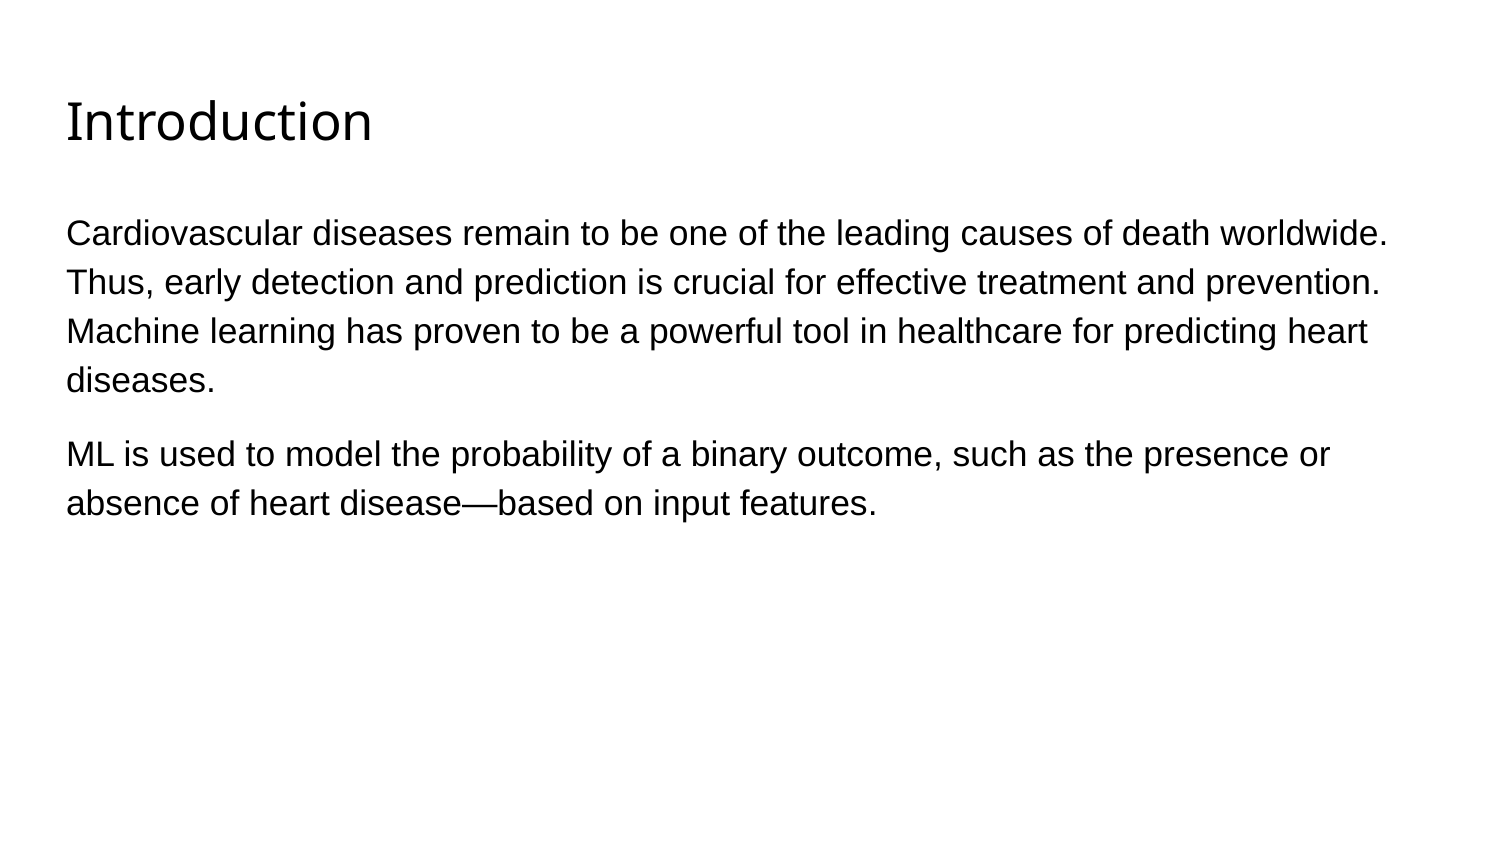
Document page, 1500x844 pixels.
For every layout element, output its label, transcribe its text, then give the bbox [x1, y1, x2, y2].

title Introduction [51, 72, 1449, 167]
list Cardiovascular diseases remain to be one of the leading causes of death worldwide. Thus, early detection and prediction is crucial for effective treatment and prevention. Machine learning has proven to be a powerful tool in healthcare for predicting heart diseases. ML is used to model the probability of a binary outcome, such as the presence or absence of heart disease—based on input features. [51, 189, 1449, 750]
